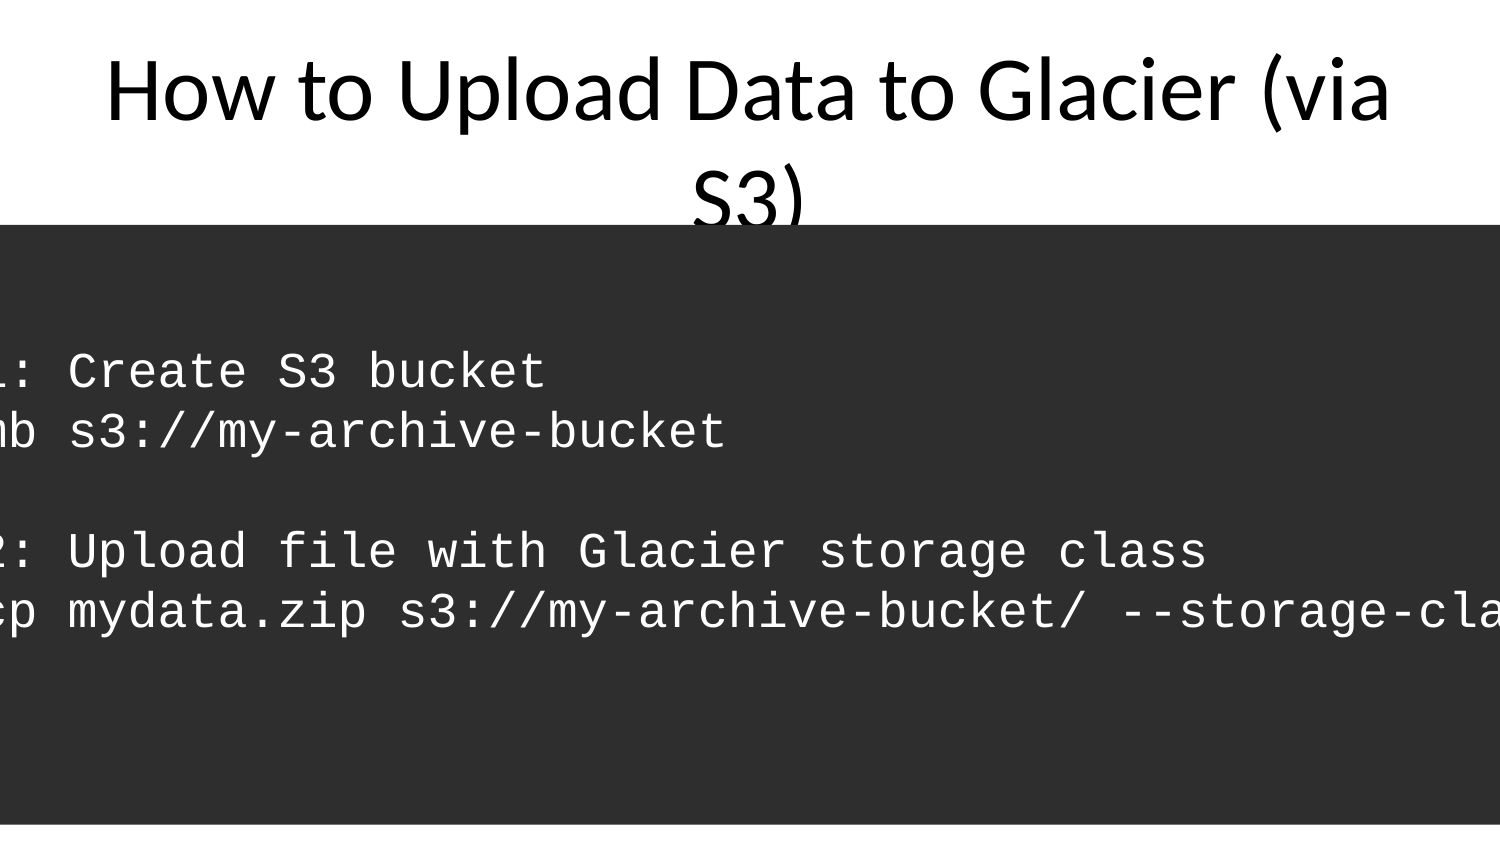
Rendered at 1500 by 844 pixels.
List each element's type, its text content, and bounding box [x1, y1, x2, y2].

text_box ```bash # Step 1: Create S3 bucket aws s3 mb s3://my-archive-bucket # Step 2: Upload file with Glacier storage class aws s3 cp mydata.zip s3://my-archive-bucket/ --storage-class GLACIER ``` [0, 224, 1500, 825]
title How to Upload Data to Glacier (via S3) [75, 45, 1425, 224]
